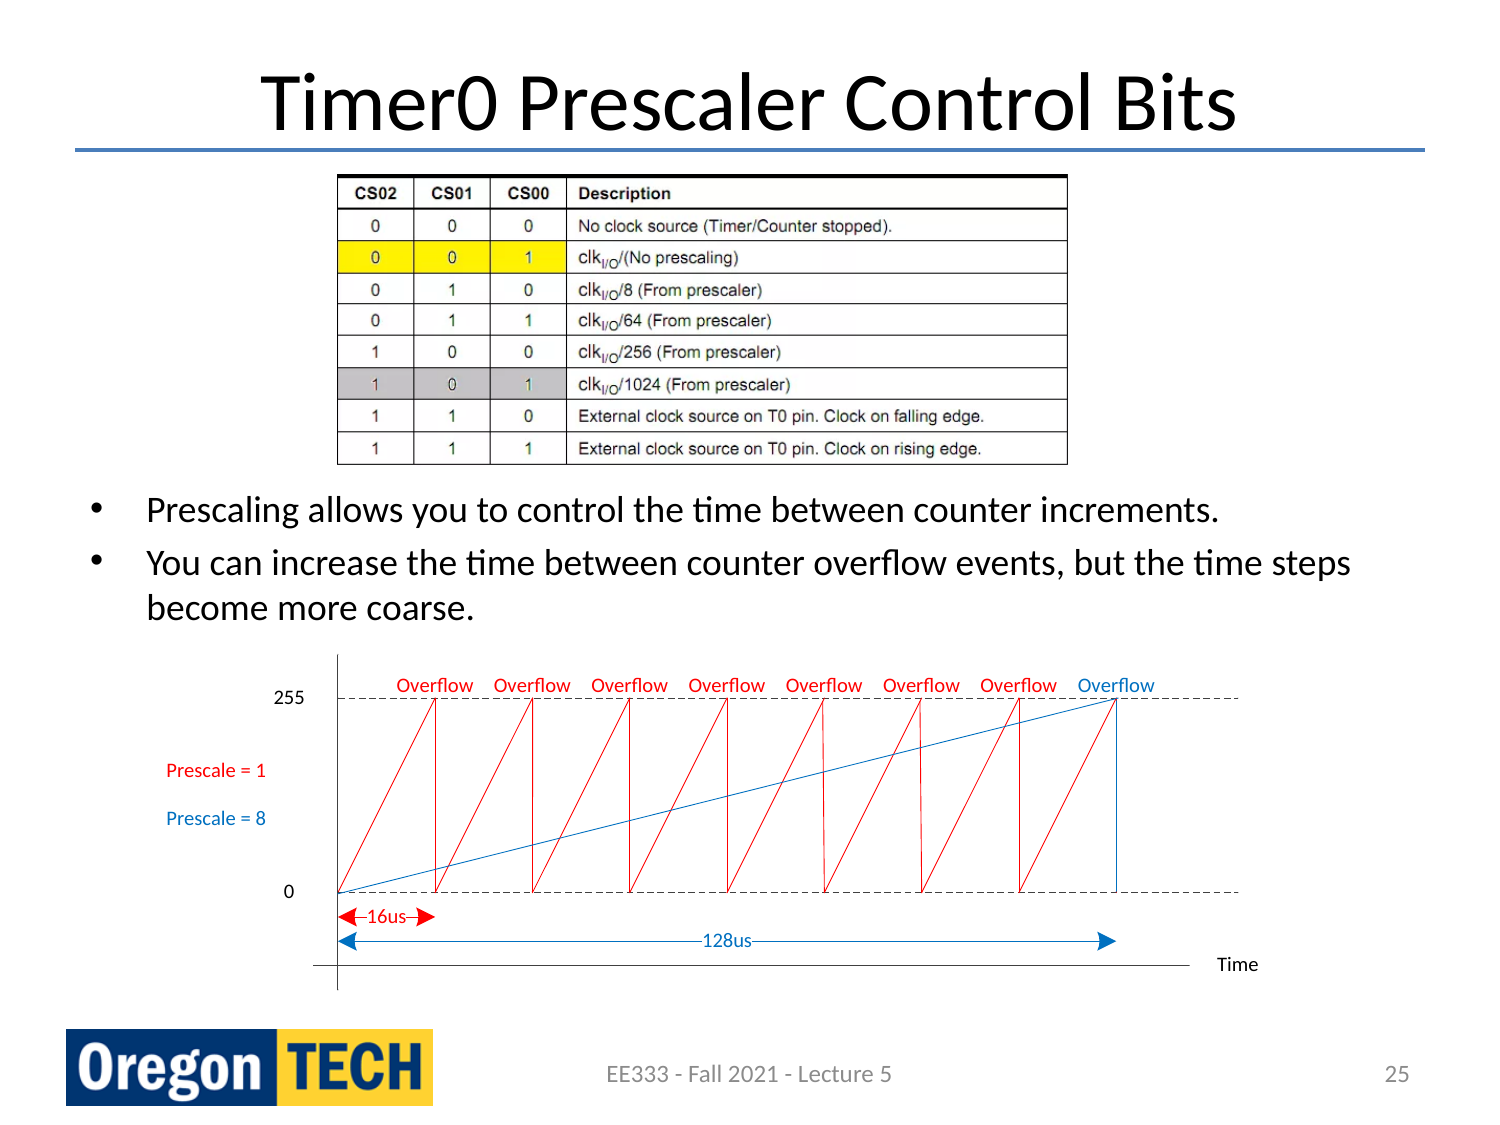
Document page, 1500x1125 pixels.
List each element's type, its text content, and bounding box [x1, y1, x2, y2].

footer EE333 - Fall 2021 - Lecture 5 [512, 1042, 988, 1103]
slide_number 25 [1074, 1042, 1425, 1103]
title Timer0 Prescaler Control Bits [75, 45, 1425, 150]
picture [337, 174, 1069, 467]
picture [162, 649, 1263, 995]
picture [66, 1029, 433, 1106]
list Prescaling allows you to control the time between counter increments. You can increase the time between counter overflow events, but the time steps become more coarse. [75, 162, 1425, 1005]
